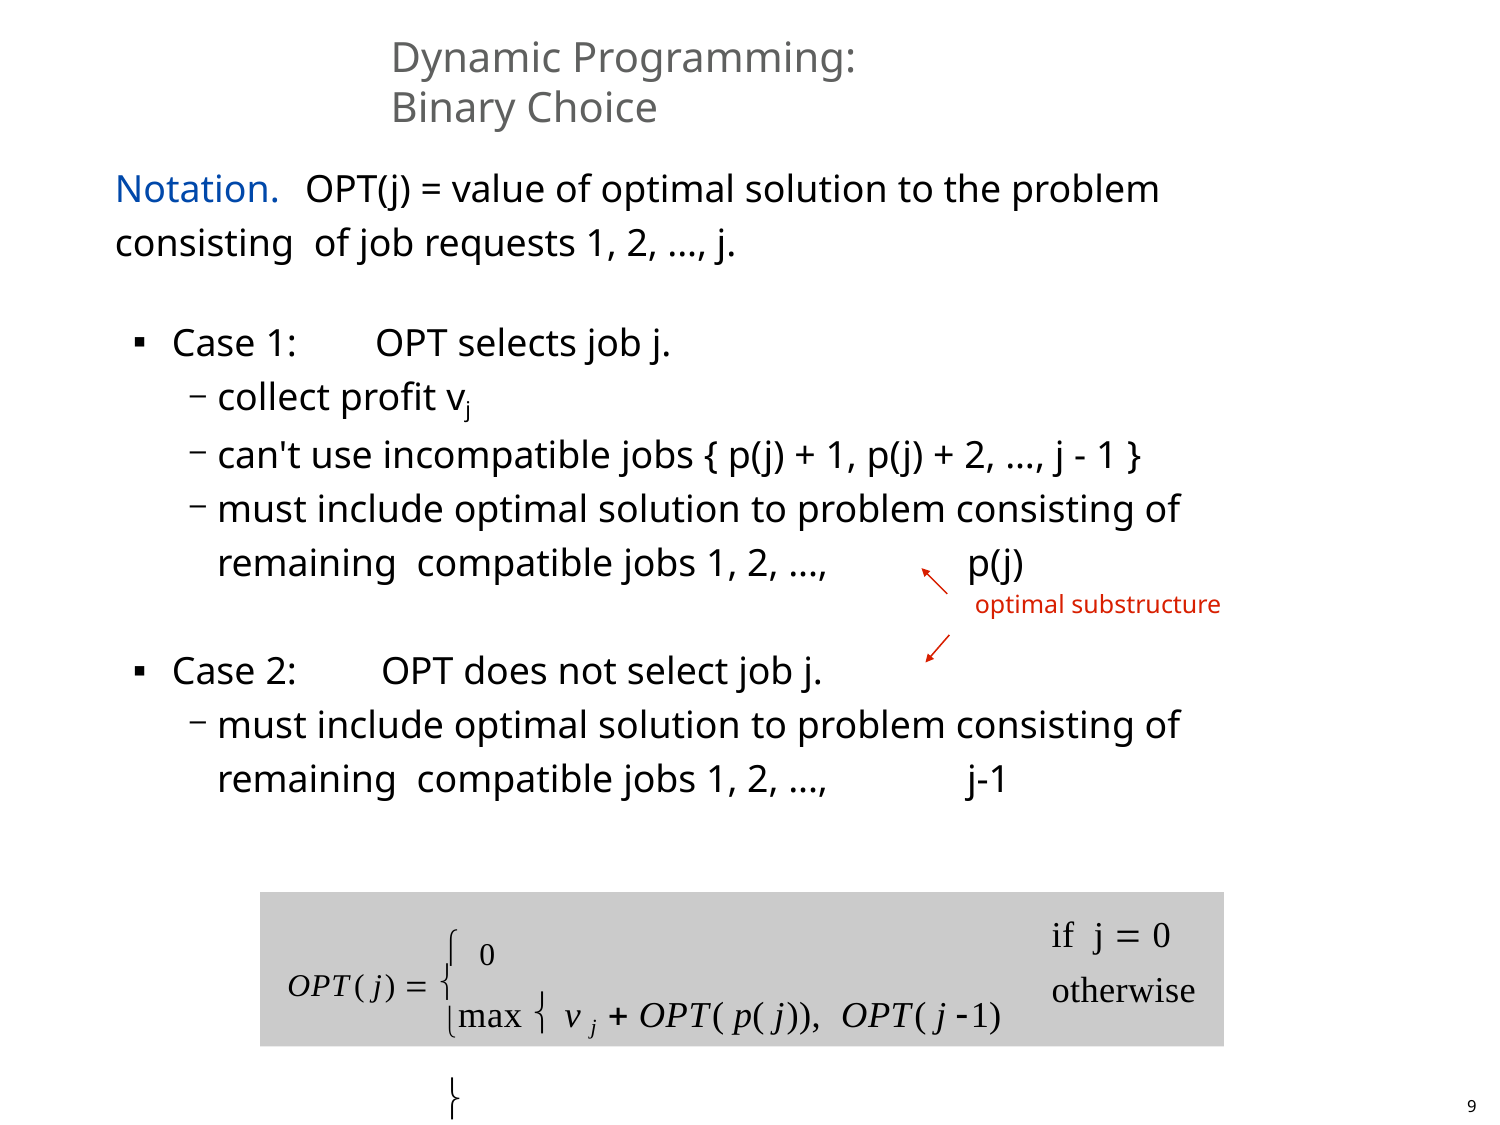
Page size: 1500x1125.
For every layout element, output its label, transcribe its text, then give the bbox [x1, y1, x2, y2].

text_box [260, 892, 1224, 1047]
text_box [925, 633, 951, 663]
text_box max  v j  OPT( p( j)), OPT( j 1)  [437, 953, 1024, 1125]
text_box 9 [1460, 1092, 1492, 1120]
text_box if j  0 otherwise [1051, 896, 1200, 1010]
text_box  0 [441, 905, 502, 953]
text_box Notation. OPT(j) = value of optimal solution to the problem consisting of job requests 1, 2, ..., j. Case 1: OPT selects job j. collect profit vj can't use incompatible jobs { p(j) + 1, p(j) + 2, ..., j - 1 } must include optimal solution to problem consisting of remaining compatible jobs 1, 2, ..., p(j) optimal substructure Case 2: OPT does not select job j. must include optimal solution to problem consisting of remaining compatible jobs 1, 2, ..., j-1 [110, 153, 1342, 801]
text_box OPT( j)   [287, 939, 463, 1009]
title Dynamic Programming: Binary Choice [388, 29, 1114, 153]
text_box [921, 567, 949, 595]
